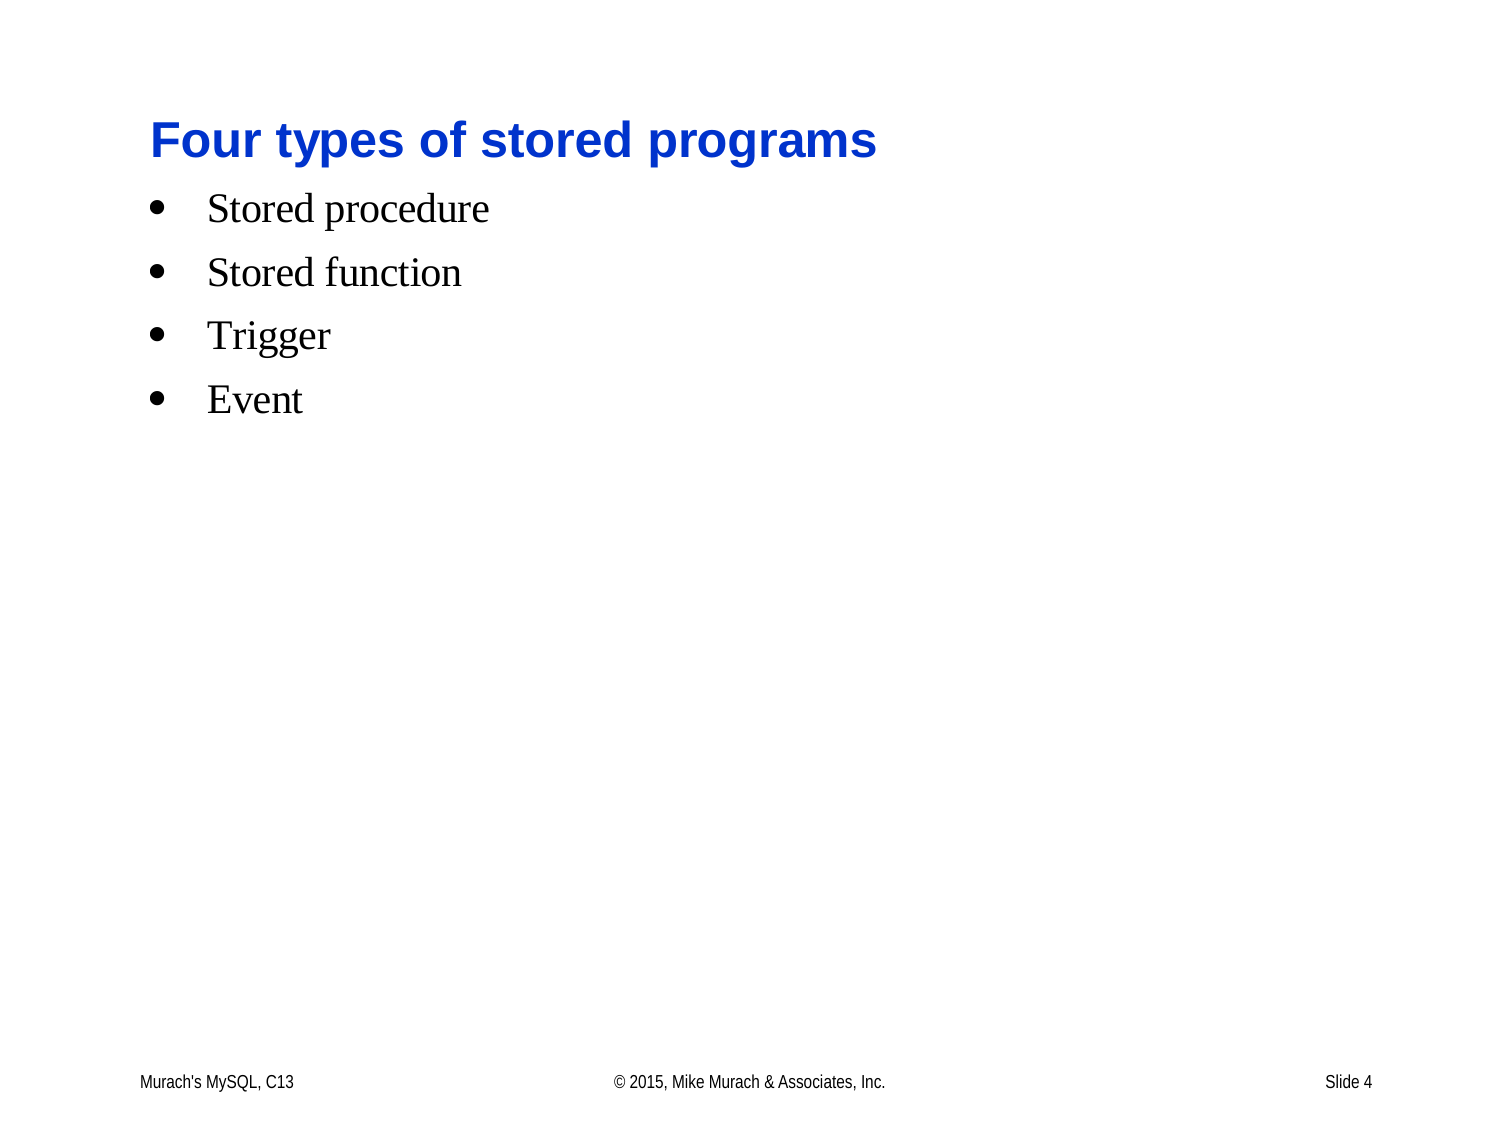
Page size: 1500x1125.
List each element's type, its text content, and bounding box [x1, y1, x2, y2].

slide_number Slide 4 [1074, 1024, 1388, 1101]
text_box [149, 112, 1351, 478]
slide_number Murach's MySQL, C13 [124, 1024, 451, 1101]
footer © 2015, Mike Murach & Associates, Inc. [474, 1024, 1026, 1101]
